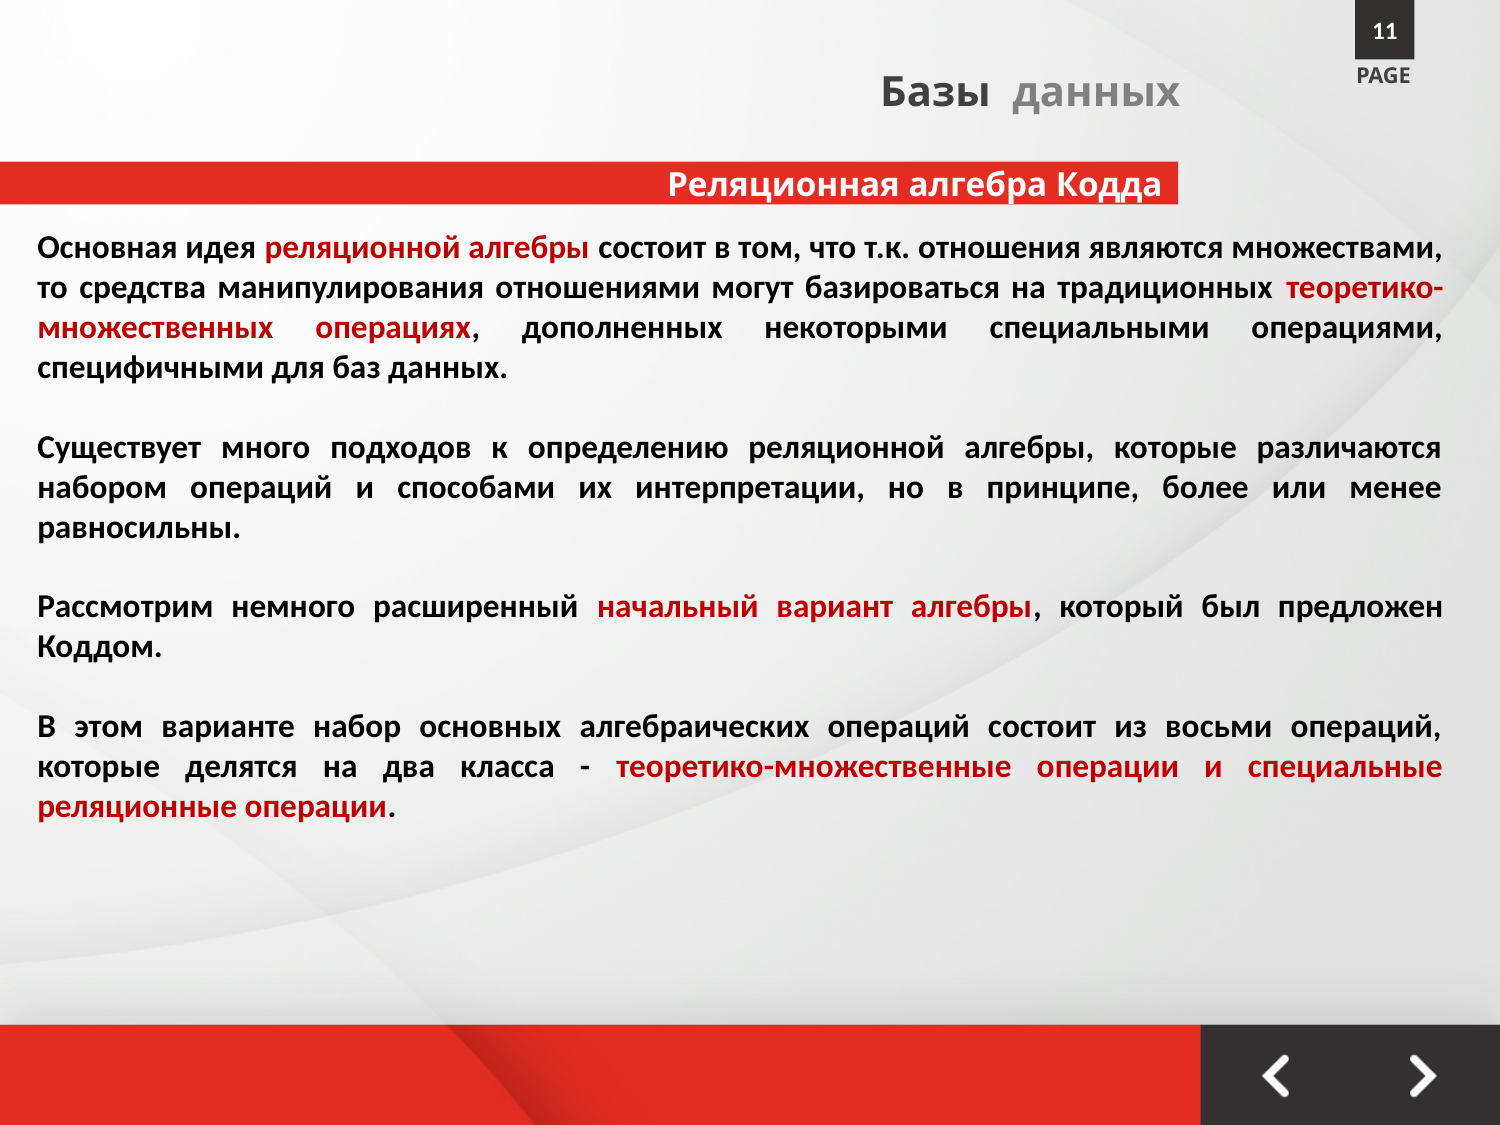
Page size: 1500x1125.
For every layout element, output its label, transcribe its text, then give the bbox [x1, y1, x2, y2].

subtitle Реляционная алгебра Кодда [0, 161, 1179, 205]
picture [0, 0, 1500, 1125]
text_box Основная идея реляционной алгебры состоит в том, что т.к. отношения являются множествами, то средства манипулирования отношениями могут базироваться на традиционных теоретико-множественных операциях, дополненных некоторыми специальными операциями, специфичными для баз данных. Существует много подходов к определению реляционной алгебры, которые различаются набором операций и способами их интерпретации, но в принципе, более или менее равносильны. Рассмотрим немного расширенный начальный вариант алгебры, который был предложен Коддом. В этом варианте набор основных алгебраических операций состоит из восьми операций, которые делятся на два класса - теоретико-множественные операции и специальные реляционные операции. [22, 217, 1459, 832]
text_box PAGE [1341, 54, 1426, 96]
text_box Базы данных [22, 57, 1196, 123]
text_box 11 [1353, 0, 1417, 61]
